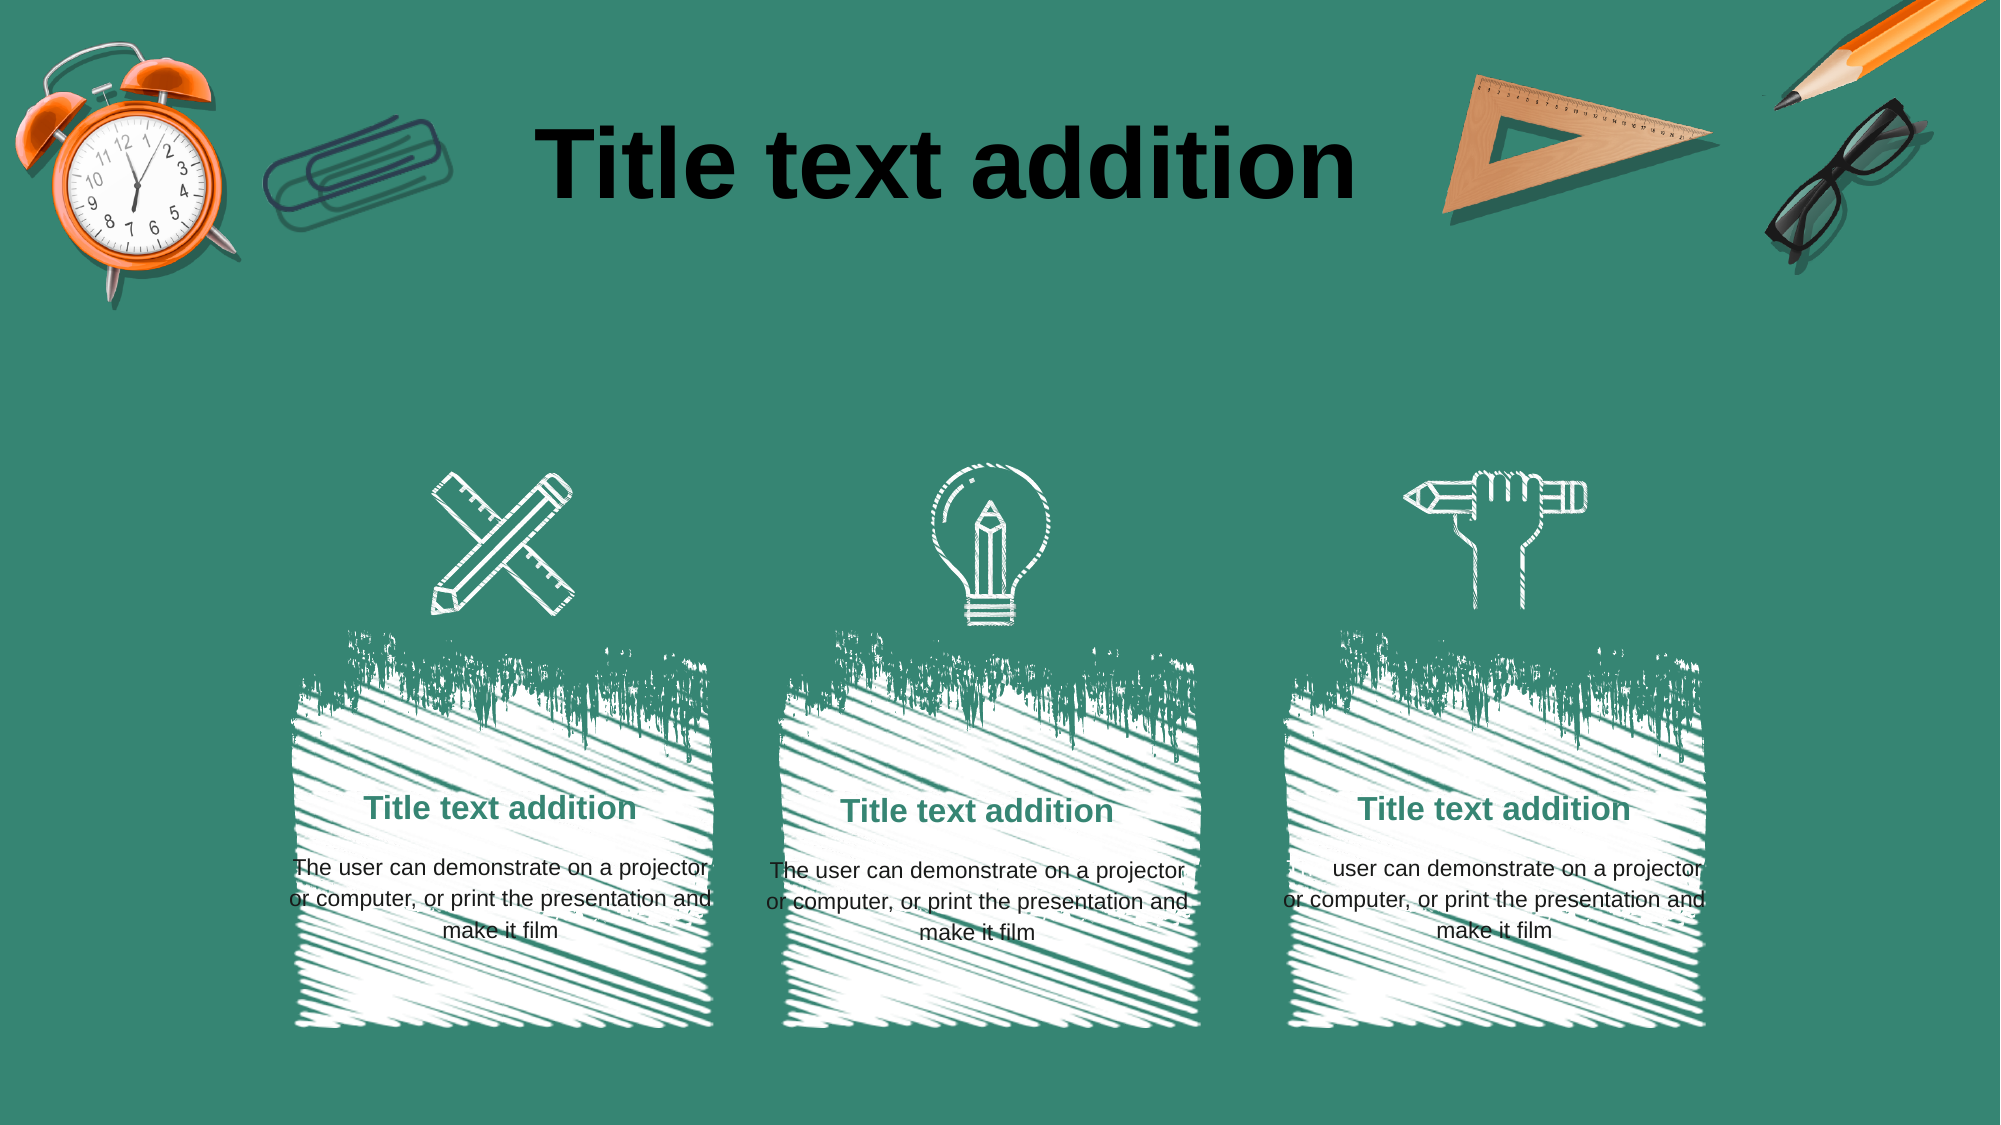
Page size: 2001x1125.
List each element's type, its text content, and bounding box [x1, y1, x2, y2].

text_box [287, 952, 719, 1028]
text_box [287, 636, 719, 778]
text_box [1280, 953, 1711, 1028]
picture [0, 30, 465, 315]
picture [360, 630, 372, 636]
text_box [1280, 636, 1711, 779]
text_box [1264, 779, 1725, 953]
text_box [1402, 469, 1588, 610]
picture [1761, 0, 2000, 286]
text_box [747, 781, 1208, 955]
picture [1429, 69, 1724, 250]
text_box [775, 636, 1206, 781]
picture [1353, 630, 1364, 636]
text_box Title text addition [488, 91, 1405, 227]
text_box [930, 462, 1051, 626]
picture [848, 630, 859, 636]
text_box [270, 778, 731, 952]
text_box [775, 955, 1206, 1028]
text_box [430, 470, 576, 617]
